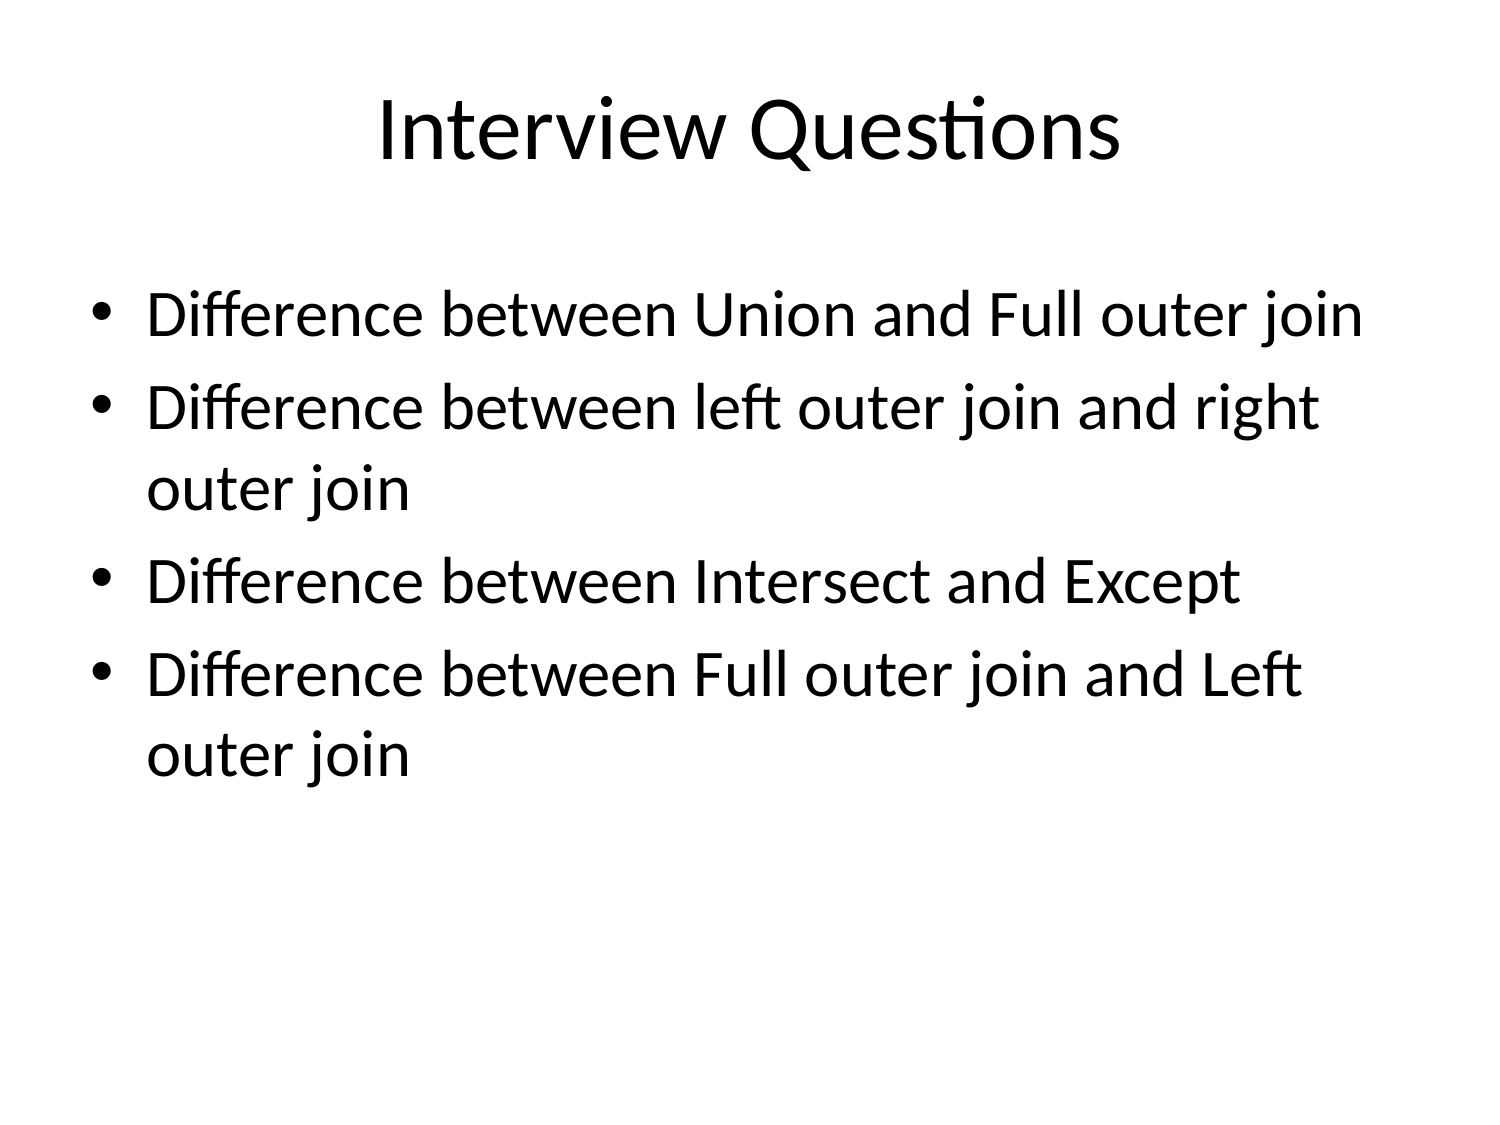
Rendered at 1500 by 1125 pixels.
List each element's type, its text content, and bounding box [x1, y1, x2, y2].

title Interview Questions [75, 45, 1425, 200]
list Difference between Union and Full outer join Difference between left outer join and right outer join Difference between Intersect and Except Difference between Full outer join and Left outer join [75, 262, 1425, 1005]
